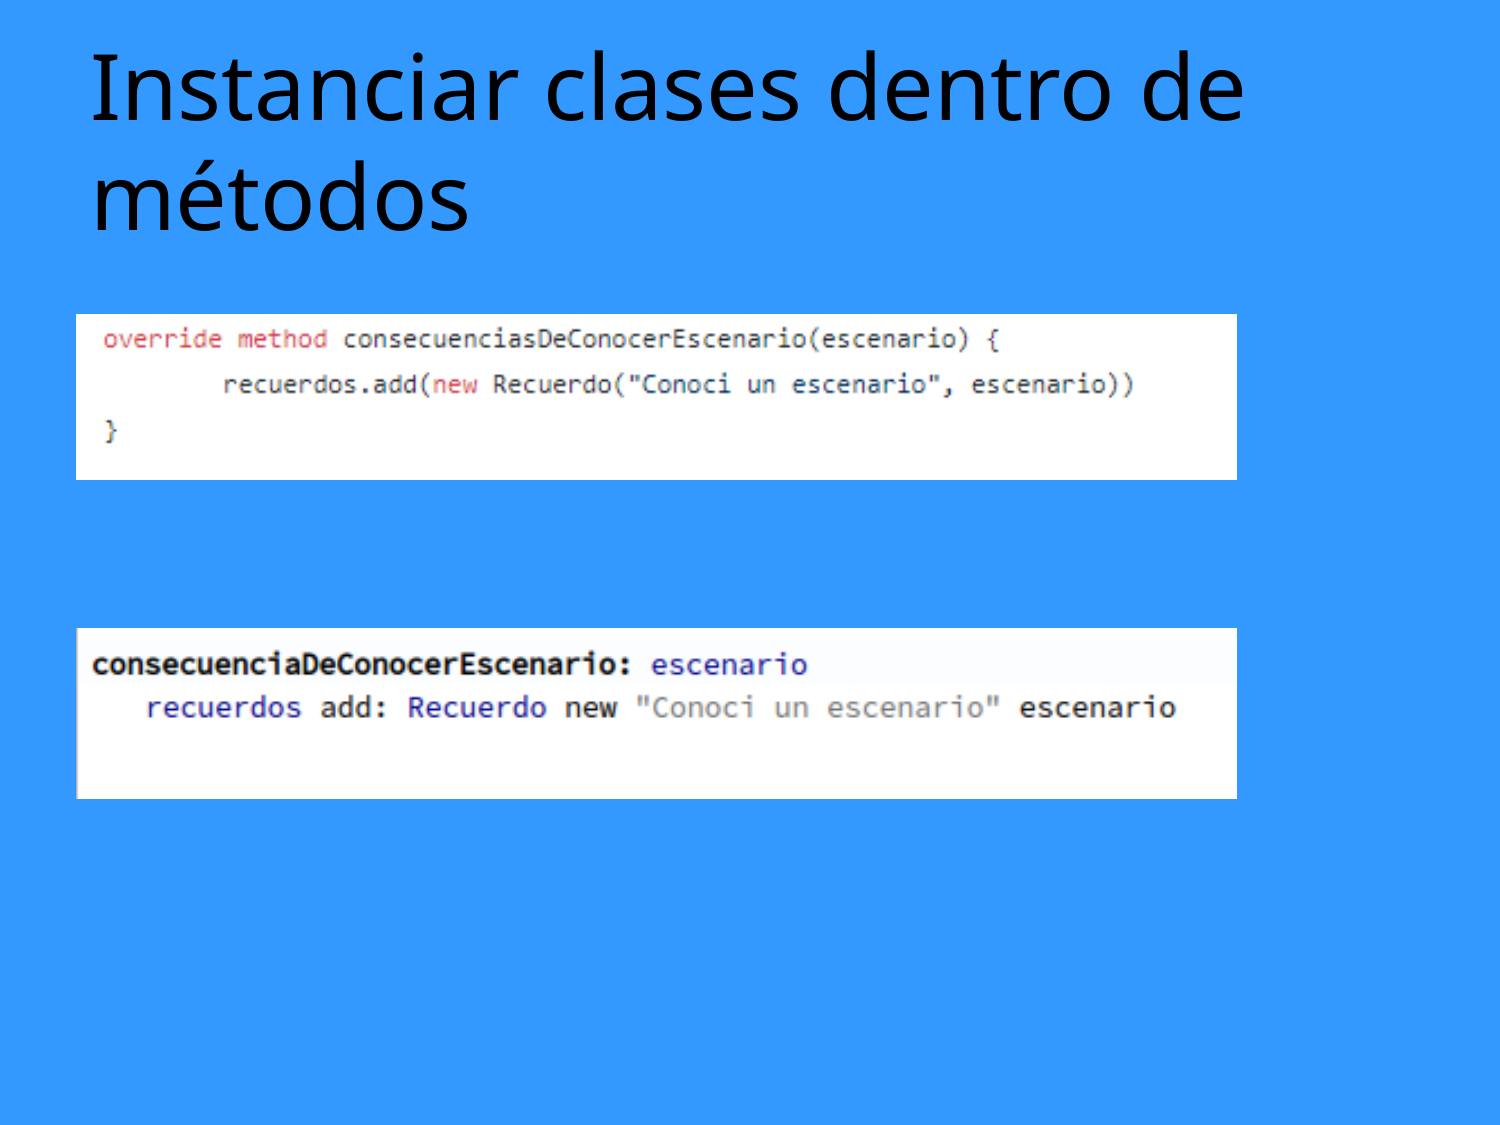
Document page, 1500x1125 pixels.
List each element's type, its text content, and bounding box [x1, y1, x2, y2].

picture [76, 314, 1237, 480]
title Instanciar clases dentro de métodos [75, 45, 1425, 233]
picture [76, 628, 1237, 799]
